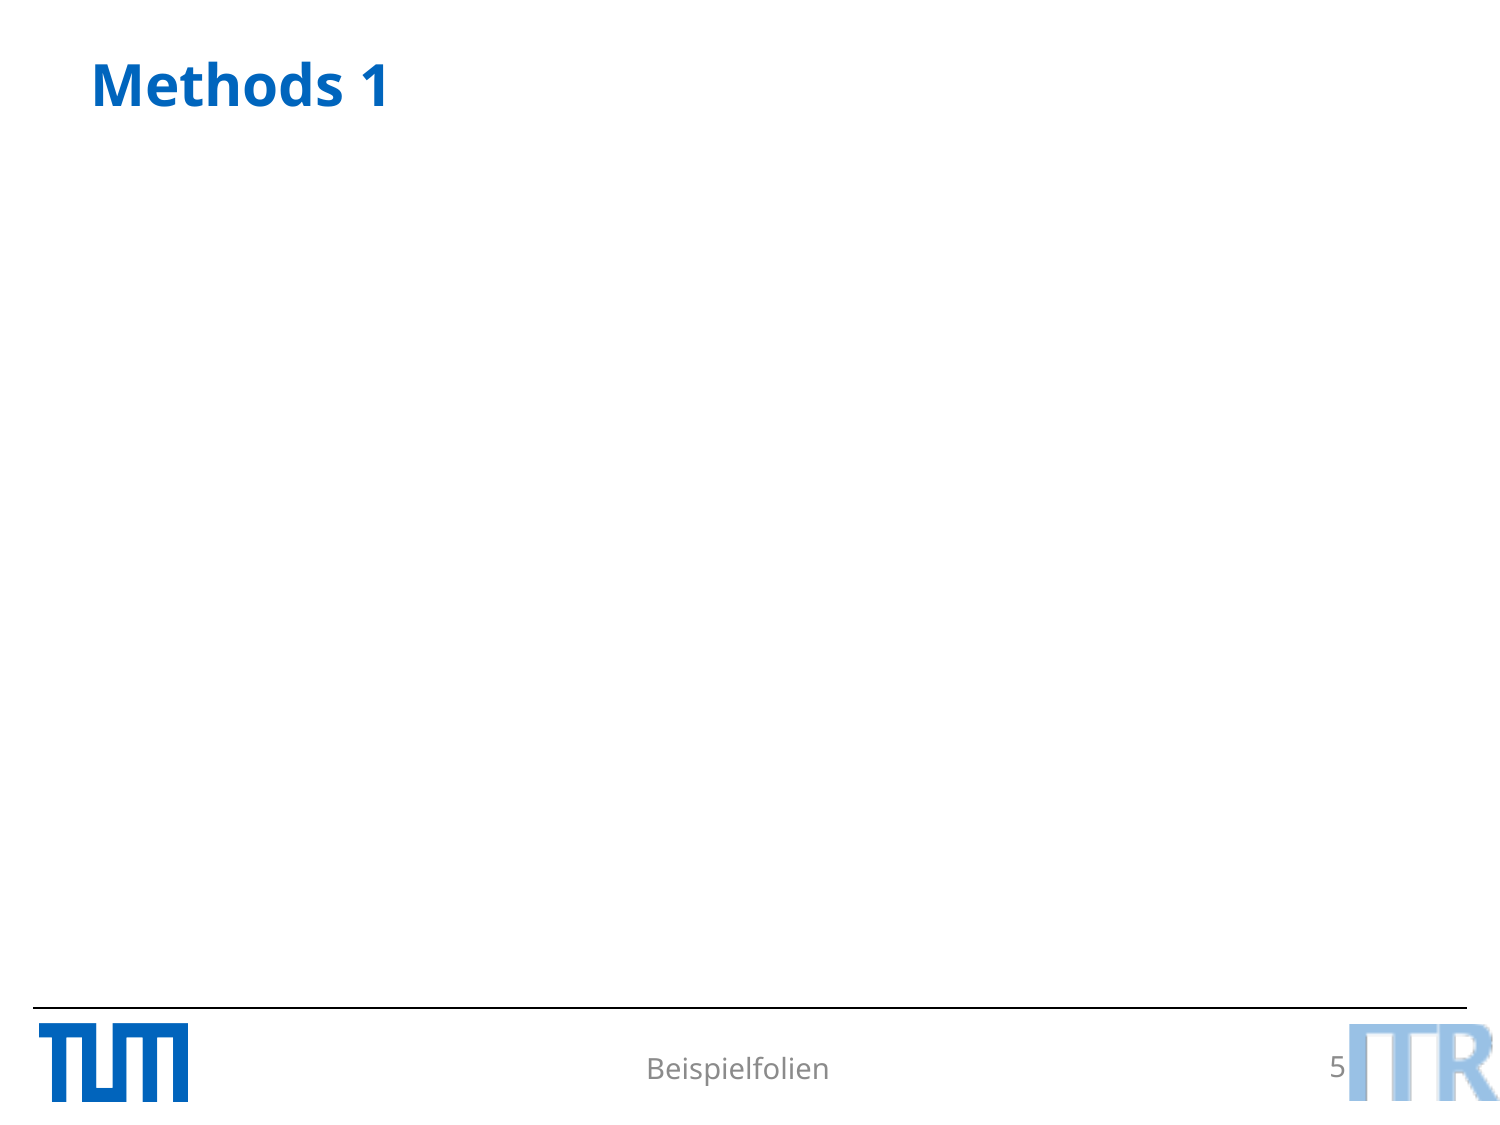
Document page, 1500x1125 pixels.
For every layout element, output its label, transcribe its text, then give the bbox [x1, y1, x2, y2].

slide_number 5 [1223, 1038, 1361, 1098]
title Methods 1 [75, 23, 1149, 143]
footer Beispielfolien [253, 1037, 1223, 1099]
picture [39, 1023, 188, 1102]
